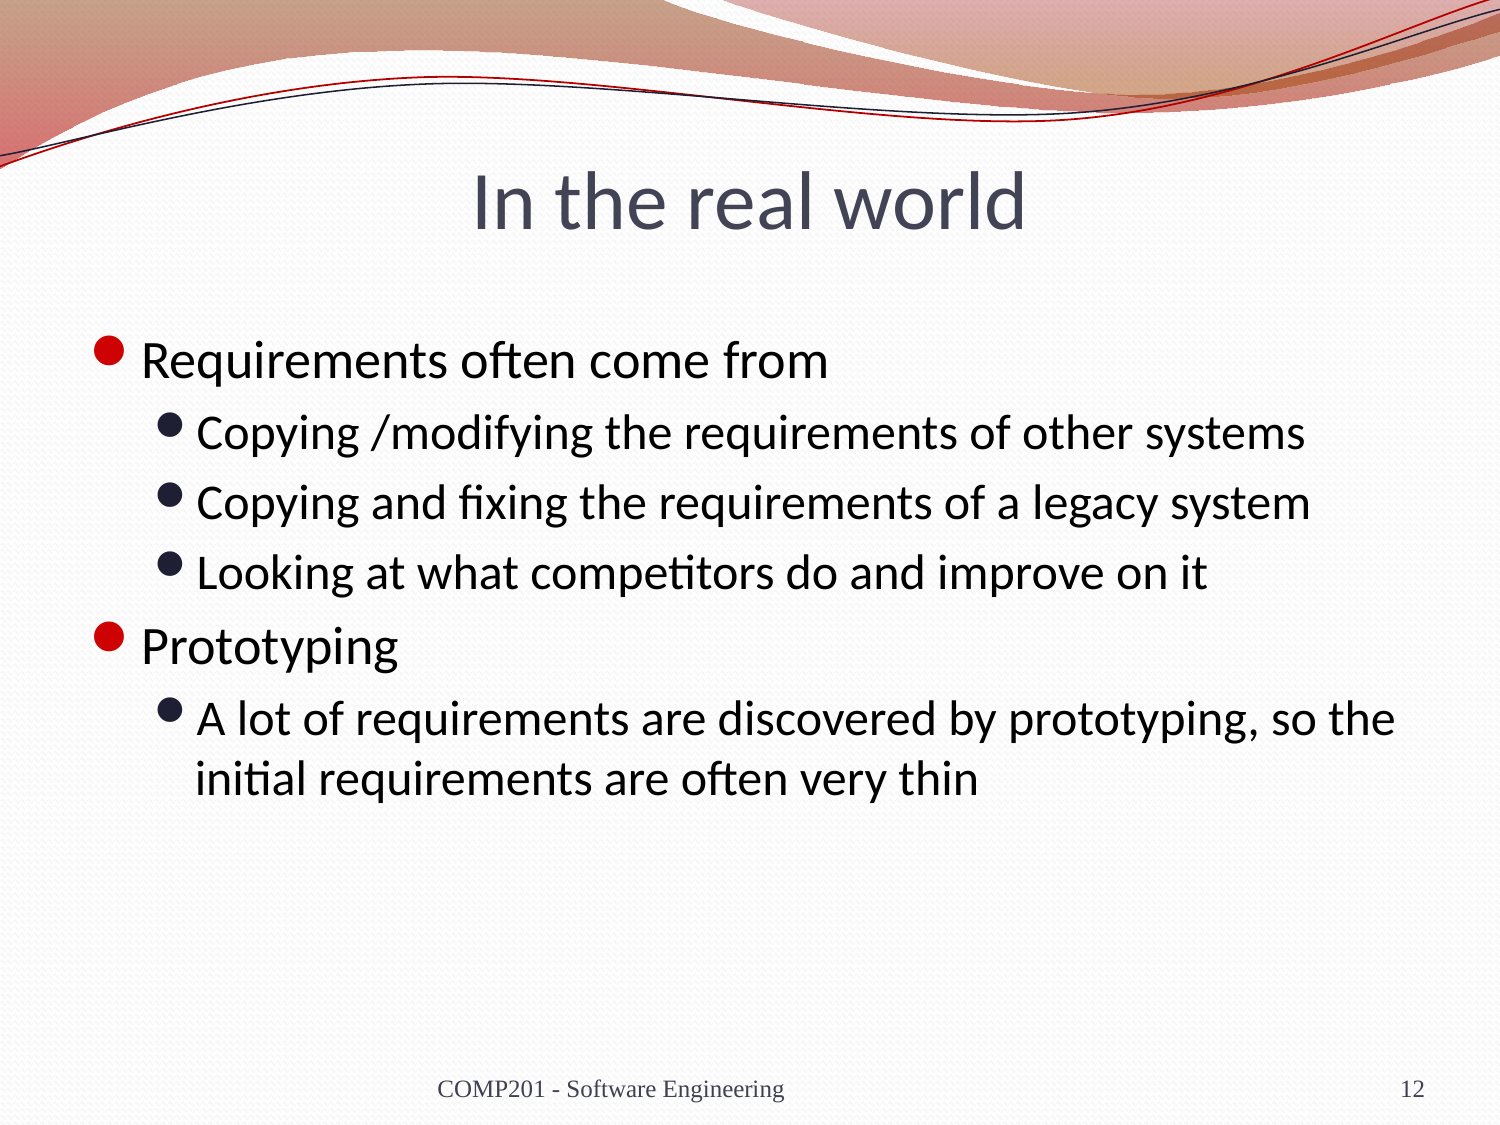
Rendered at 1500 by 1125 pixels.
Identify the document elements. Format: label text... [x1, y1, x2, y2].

slide_number 12 [1299, 1042, 1425, 1103]
footer COMP201 - Software Engineering [437, 1042, 988, 1103]
list Requirements often come from Copying /modifying the requirements of other systems Copying and fixing the requirements of a legacy system Looking at what competitors do and improve on it Prototyping A lot of requirements are discovered by prototyping, so the initial requirements are often very thin [75, 317, 1425, 1038]
title In the real world [75, 115, 1425, 247]
